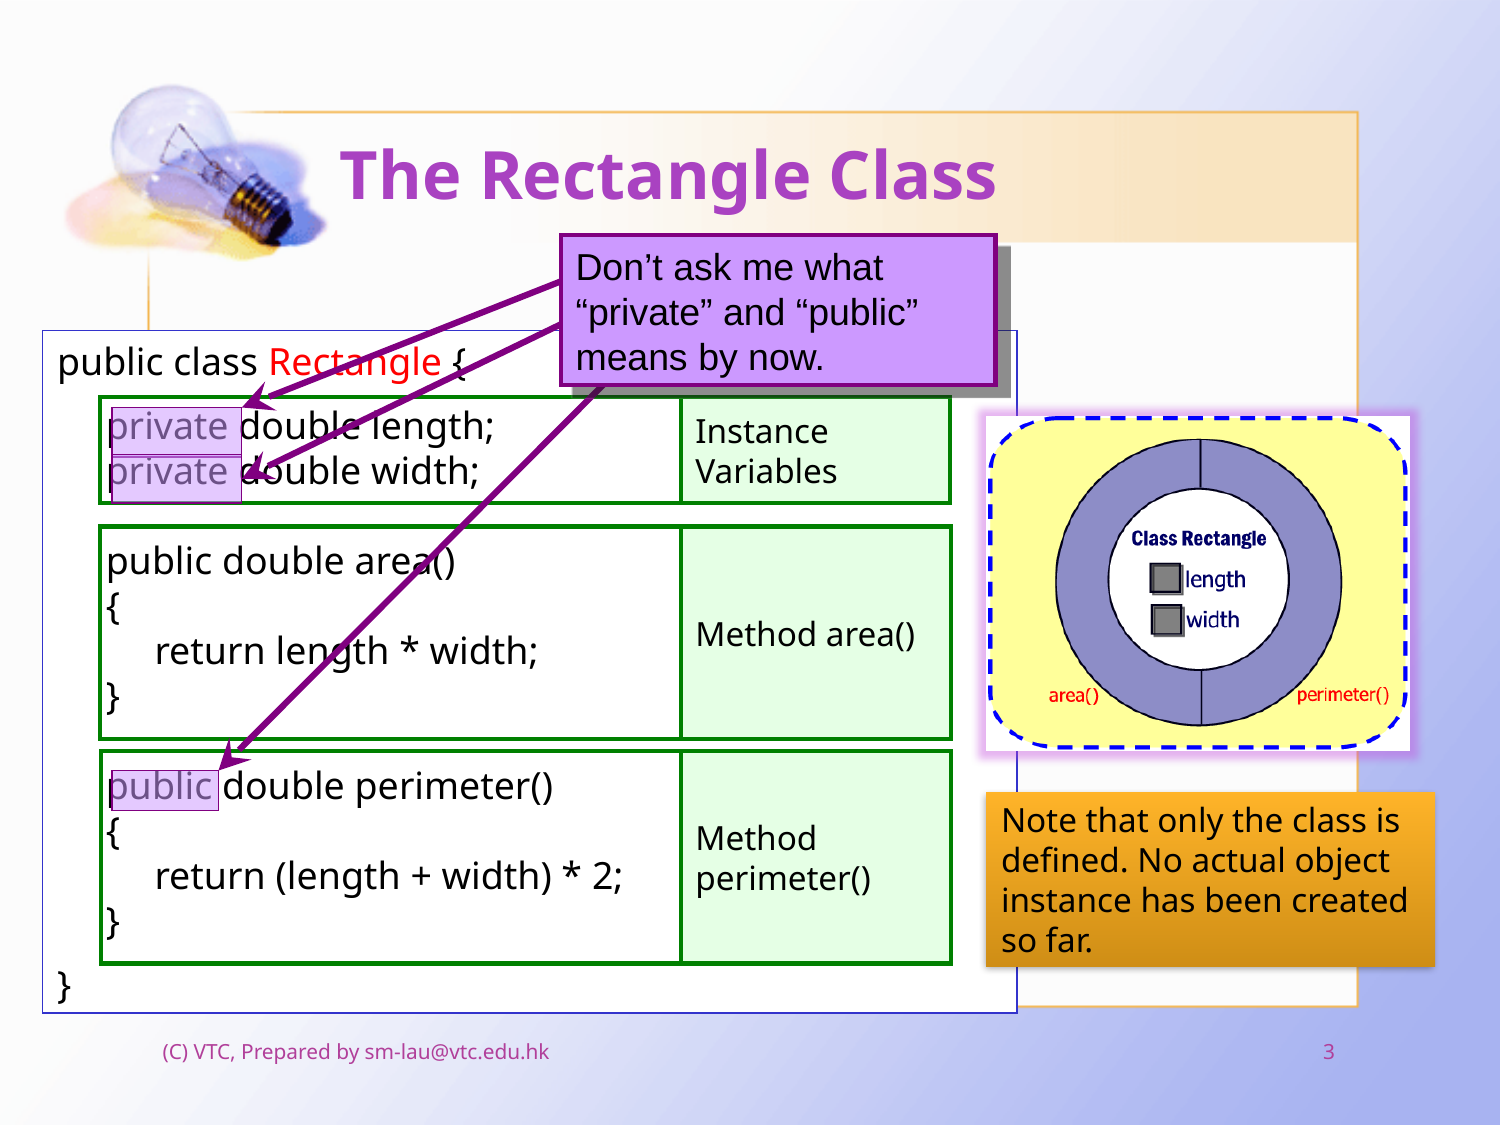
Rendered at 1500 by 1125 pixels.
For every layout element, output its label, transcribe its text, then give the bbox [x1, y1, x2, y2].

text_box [100, 750, 952, 964]
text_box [100, 526, 106, 740]
title The Rectangle Class [324, 134, 1276, 223]
text_box Note that only the class is defined. No actual object instance has been created so far. [986, 792, 1436, 967]
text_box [111, 235, 996, 811]
footer (C) VTC, Prepared by sm-lau@vtc.edu.hk [147, 1024, 680, 1076]
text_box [100, 396, 106, 504]
text_box public class Rectangle { private double length; private double width; public double area() { return length * width; } public double perimeter() { return (length + width) * 2; } } [42, 330, 1018, 1013]
slide_number 3 [1237, 1024, 1351, 1076]
picture [0, 0, 1500, 1125]
